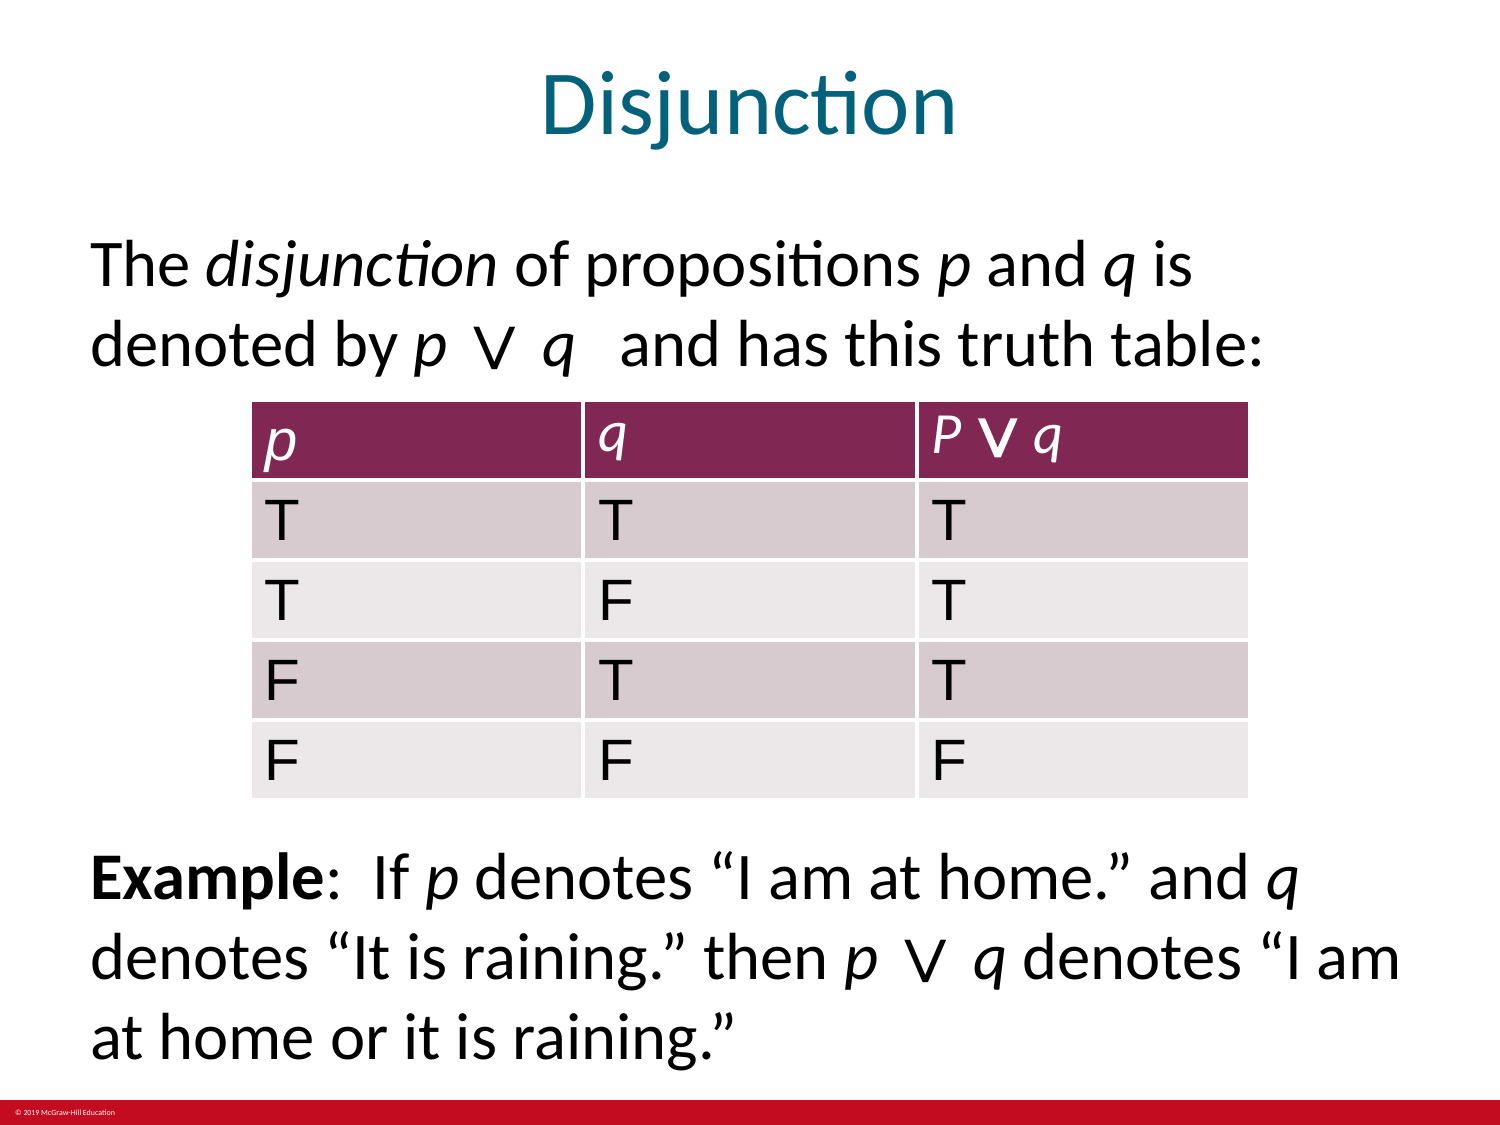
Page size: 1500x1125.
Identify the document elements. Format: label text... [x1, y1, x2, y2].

table_cell F [585, 722, 915, 798]
table_cell T [585, 482, 915, 558]
table_cell F [252, 642, 581, 718]
list Example: If p denotes “I am at home.” and q denotes “It is raining.” then p ∨ q denotes “I am at home or it is raining.” [75, 825, 1440, 1088]
table_header P ∨ q [919, 402, 1248, 478]
table_header p [252, 402, 581, 478]
table_header q [585, 402, 915, 478]
table_cell T [252, 482, 581, 558]
table_cell T [919, 642, 1248, 718]
title Disjunction [0, 0, 1500, 195]
table_cell F [919, 722, 1248, 798]
table_cell F [252, 722, 581, 798]
table_cell T [919, 482, 1248, 558]
list The disjunction of propositions p and q is denoted by p ∨ q and has this truth table: [75, 212, 1425, 388]
table_cell T [919, 562, 1248, 638]
table_cell T [252, 562, 581, 638]
table_cell F [585, 562, 915, 638]
table_cell T [585, 642, 915, 718]
